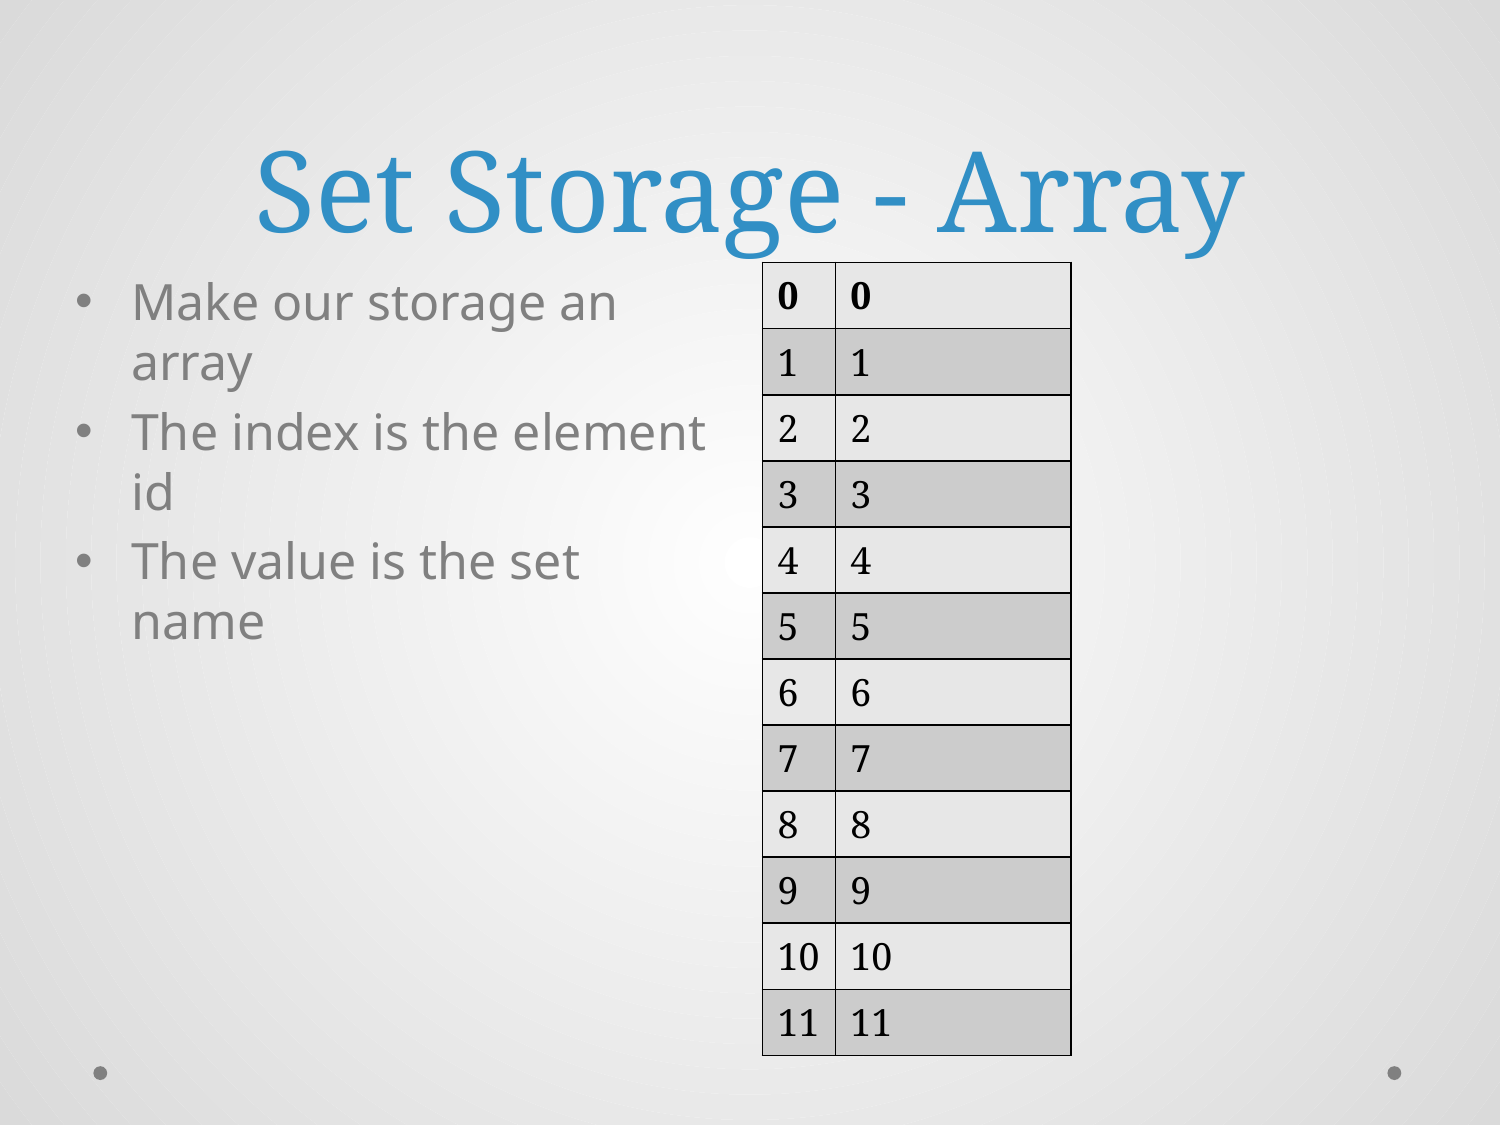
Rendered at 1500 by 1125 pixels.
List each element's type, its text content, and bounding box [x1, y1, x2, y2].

table_cell 1 [836, 329, 1070, 394]
table_cell 8 [836, 792, 1070, 856]
table_cell 7 [836, 726, 1070, 790]
table_cell 5 [763, 594, 835, 658]
list Make our storage an array The index is the element id The value is the set name [60, 262, 723, 1005]
table_cell 10 [836, 924, 1070, 989]
table_cell 11 [836, 990, 1070, 1055]
table_cell 9 [763, 858, 835, 922]
table_cell 3 [763, 462, 835, 526]
table_cell 10 [763, 924, 835, 989]
table_cell 5 [836, 594, 1070, 658]
table_cell 1 [763, 329, 835, 394]
table_header 0 [836, 263, 1070, 328]
table_cell 4 [763, 528, 835, 592]
table_cell 6 [763, 660, 835, 724]
table_cell 6 [836, 660, 1070, 724]
table_cell 2 [836, 396, 1070, 460]
table_cell 9 [836, 858, 1070, 922]
table_cell 8 [763, 792, 835, 856]
table_cell 4 [836, 528, 1070, 592]
title Set Storage - Array [75, 0, 1425, 263]
table_cell 2 [763, 396, 835, 460]
table_cell 7 [763, 726, 835, 790]
table_header 0 [763, 263, 835, 328]
table_cell 3 [836, 462, 1070, 526]
table_cell 11 [763, 990, 835, 1055]
